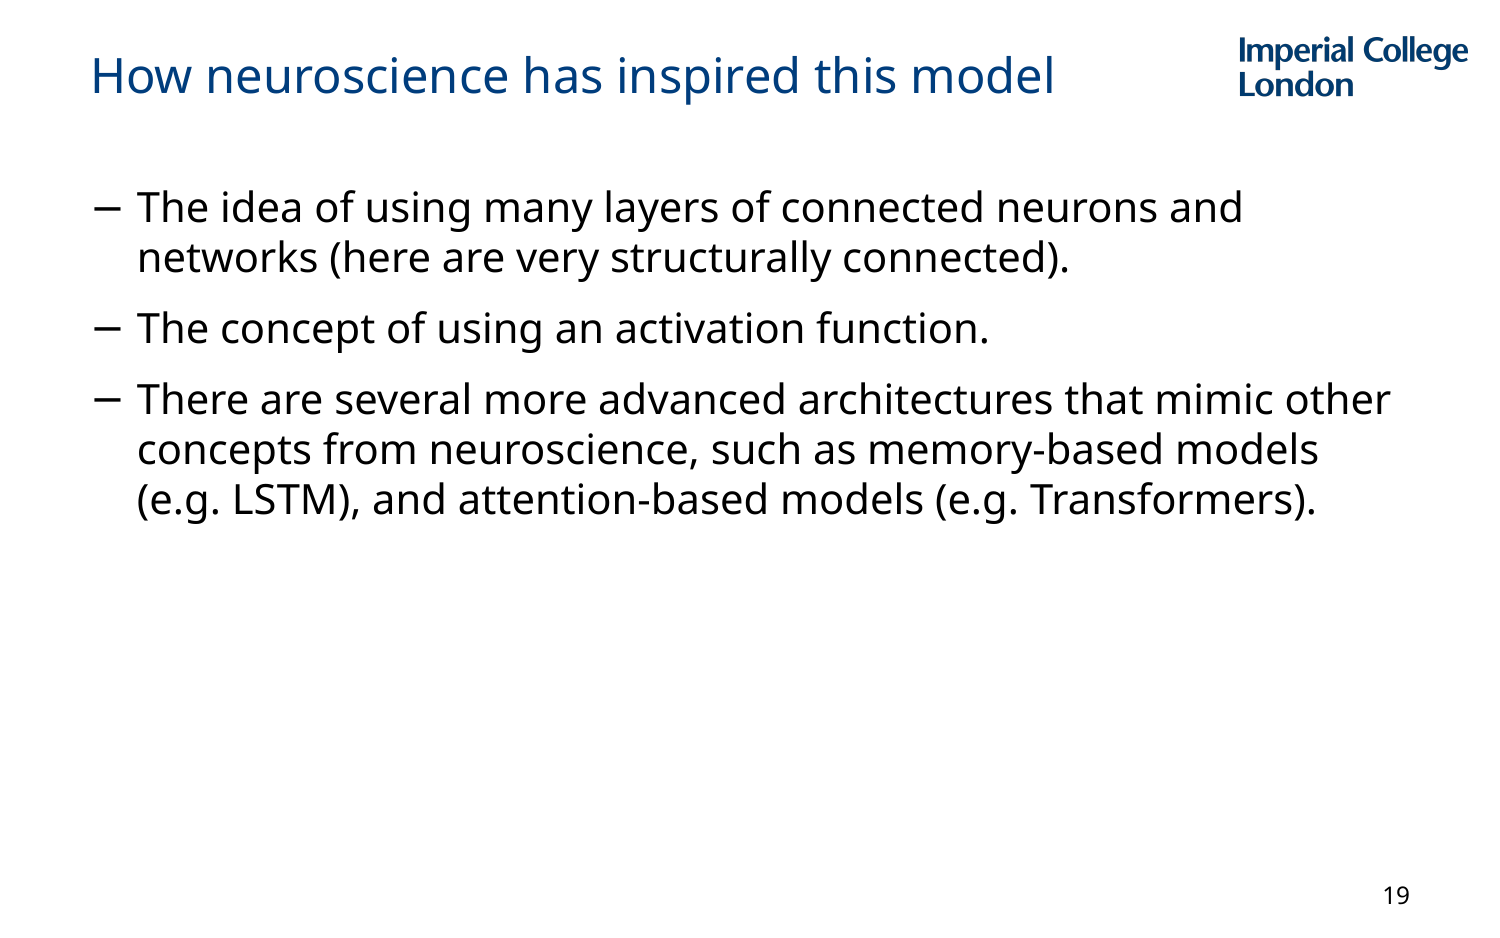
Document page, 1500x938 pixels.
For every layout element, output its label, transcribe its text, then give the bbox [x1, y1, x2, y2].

slide_number 19 [1074, 872, 1426, 920]
list The idea of using many layers of connected neurons and networks (here are very structurally connected). The concept of using an activation function. There are several more advanced architectures that mimic other concepts from neuroscience, such as memory-based models (e.g. LSTM), and attention-based models (e.g. Transformers). [75, 173, 1425, 853]
picture [1425, 18, 1486, 114]
title How neuroscience has inspired this model [75, 0, 1425, 153]
